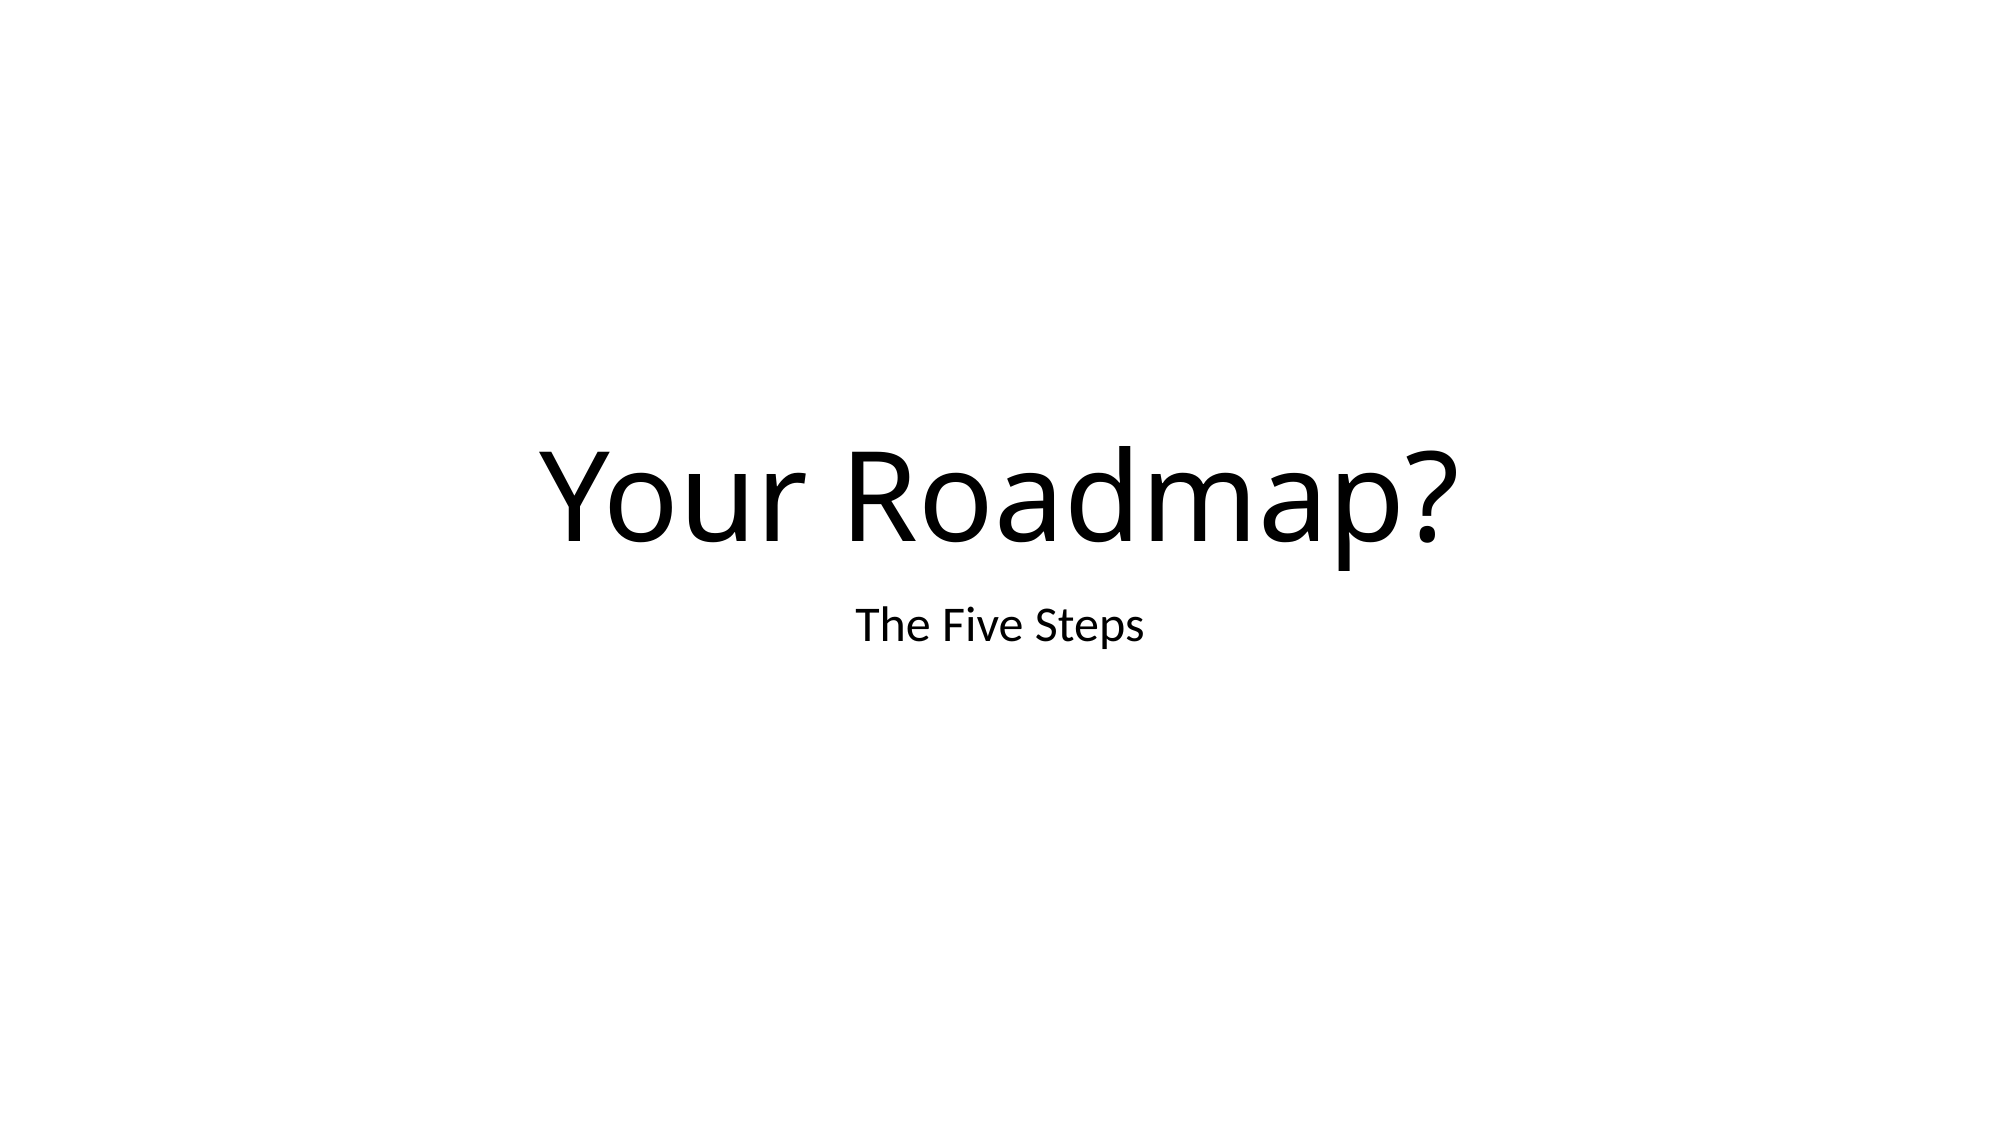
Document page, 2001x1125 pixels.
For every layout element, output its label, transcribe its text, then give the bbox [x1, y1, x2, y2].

title Your Roadmap? [249, 184, 1750, 576]
subtitle The Five Steps [249, 590, 1750, 863]
